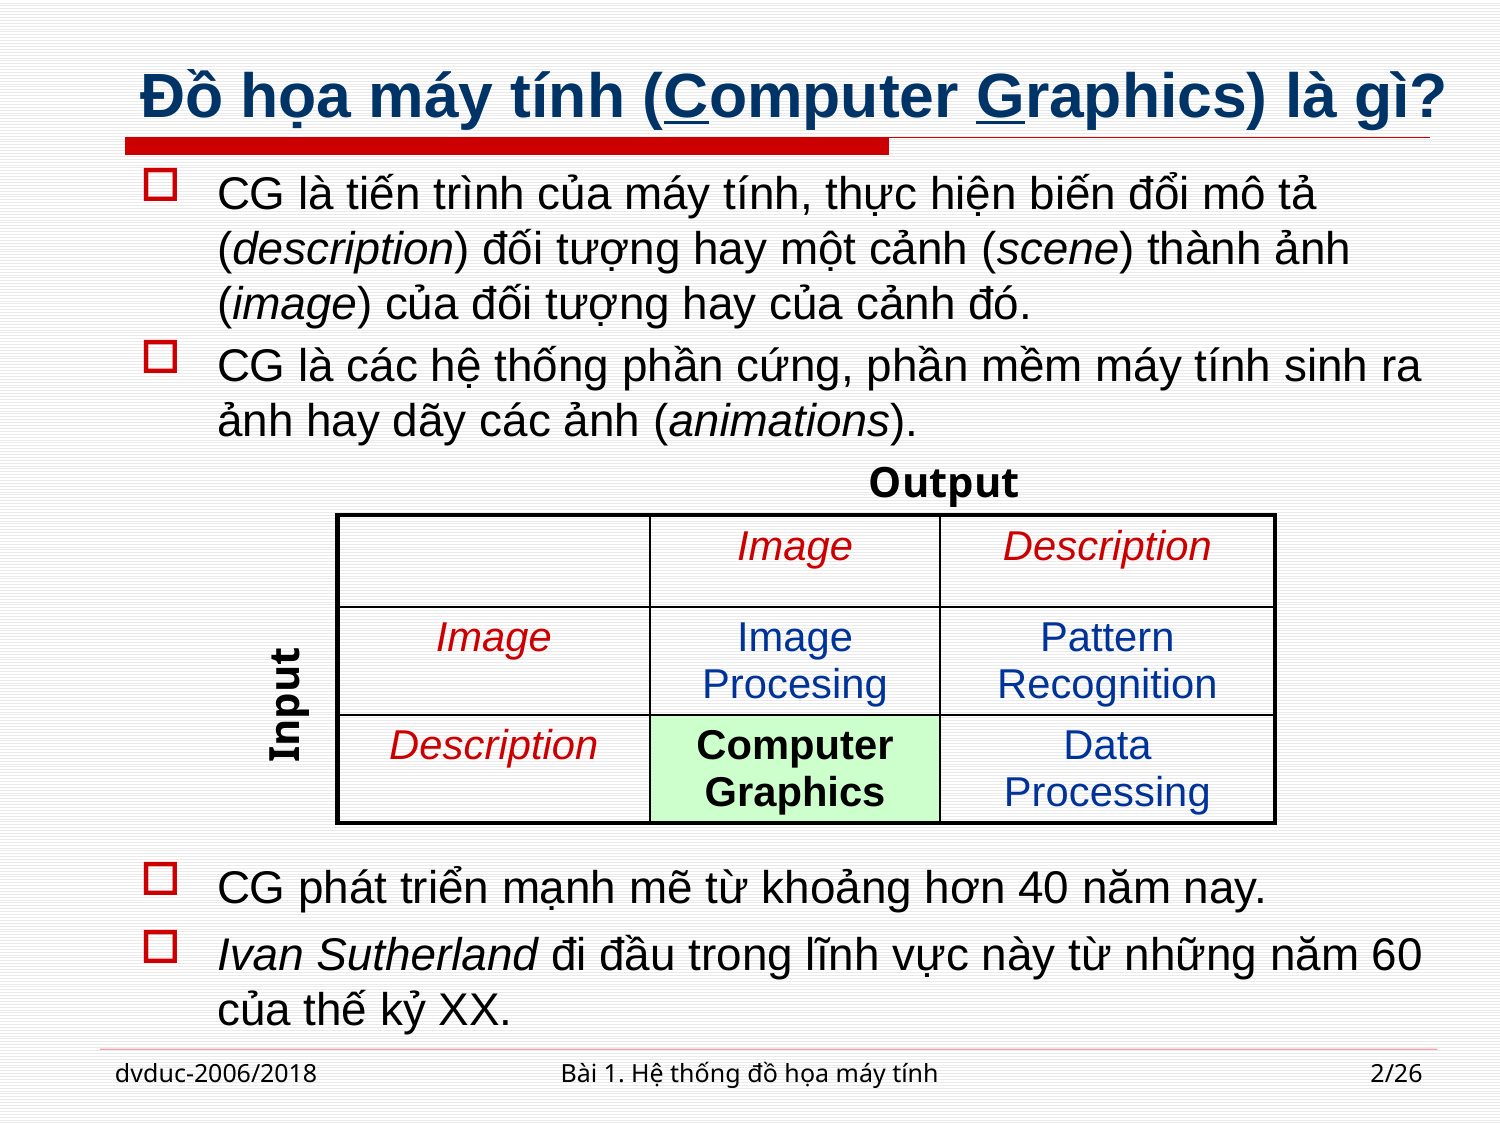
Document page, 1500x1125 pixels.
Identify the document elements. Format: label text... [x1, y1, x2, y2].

text_box Output [854, 448, 1035, 514]
table_cell Image [340, 608, 649, 714]
slide_number dvduc-2006/2018 [99, 1049, 426, 1103]
footer Bài 1. Hệ thống đồ họa máy tính [512, 1049, 988, 1103]
table_cell Image Procesing [651, 608, 939, 714]
table_header [340, 517, 649, 606]
slide_number 2/26 [1112, 1049, 1438, 1103]
table_cell Pattern Recognition [941, 608, 1273, 714]
table_cell Data Processing [941, 716, 1273, 821]
table_cell Description [340, 716, 649, 821]
text_box Input [250, 625, 331, 778]
table_header Description [941, 517, 1273, 606]
list CG là tiến trình của máy tính, thực hiện biến đổi mô tả (description) đối tượng hay một cảnh (scene) thành ảnh (image) của đối tượng hay của cảnh đó. CG là các hệ thống phần cứng, phần mềm máy tính sinh ra ảnh hay dãy các ảnh (animations). CG phát triển mạnh mẽ từ khoảng hơn 40 năm nay. Ivan Sutherland đi đầu trong lĩnh vực này từ những năm 60 của thế kỷ XX. [124, 155, 1476, 1032]
title Đồ họa máy tính (Computer Graphics) là gì? [124, 24, 1476, 138]
table_cell Computer Graphics [651, 716, 939, 821]
table_header Image [651, 517, 939, 606]
